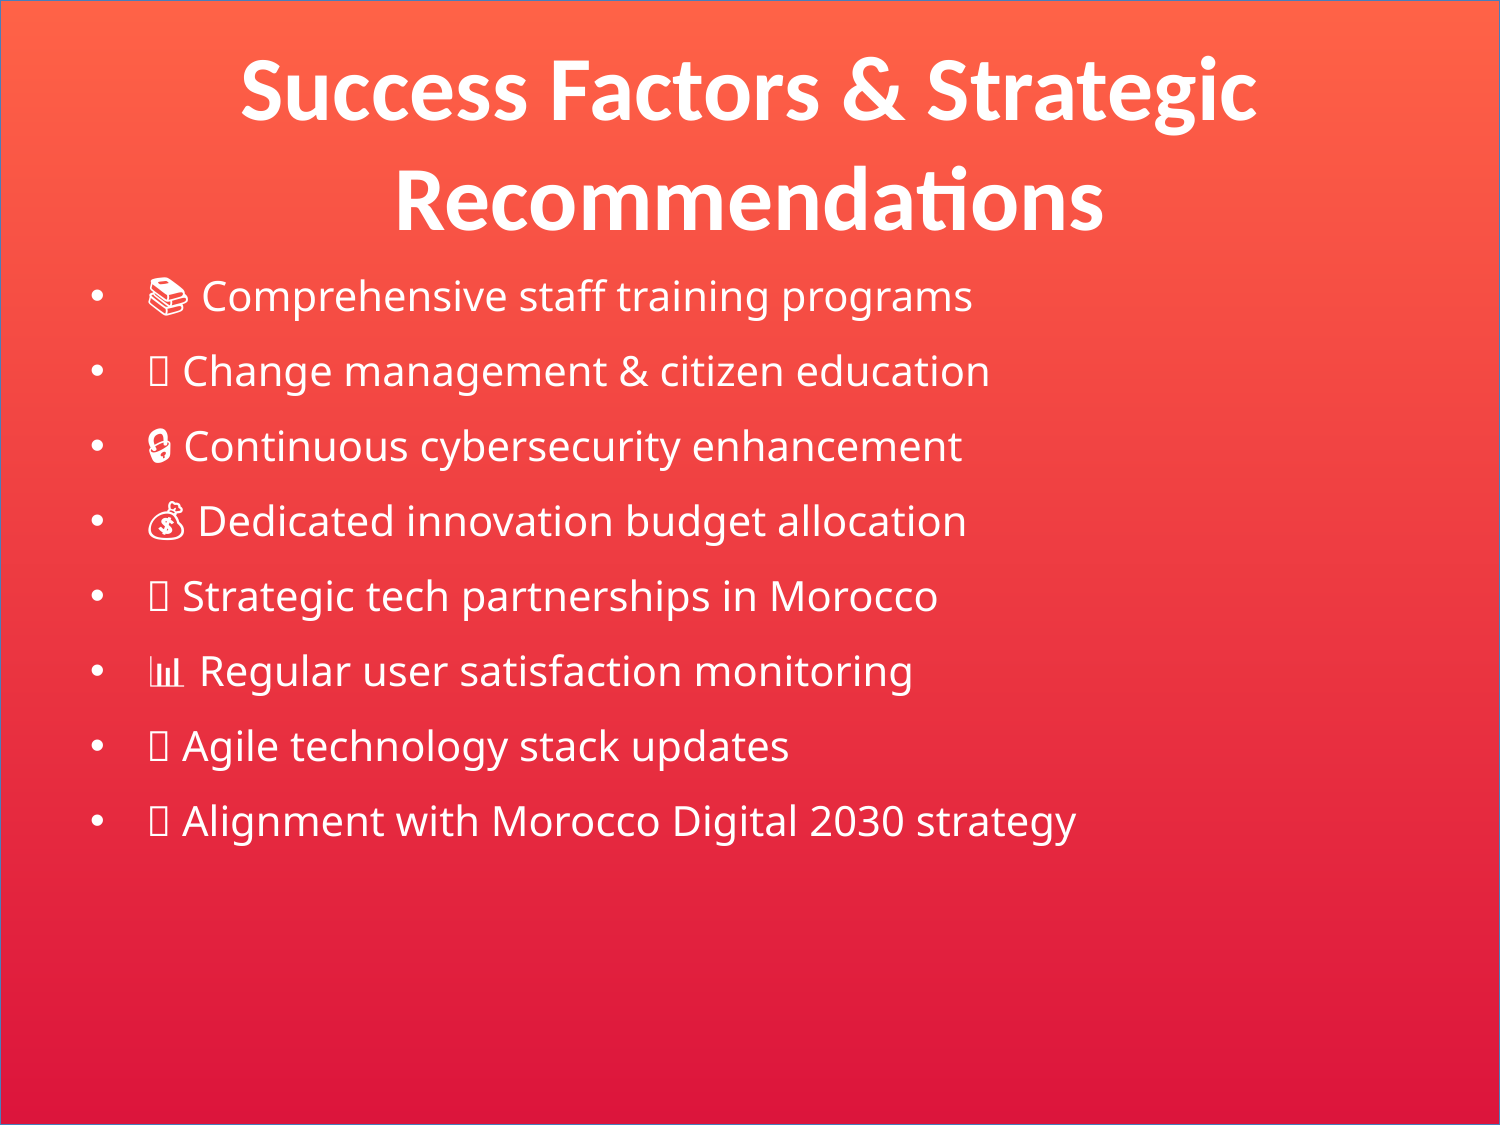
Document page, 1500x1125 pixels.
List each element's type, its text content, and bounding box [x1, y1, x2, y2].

text_box [0, 0, 1500, 1125]
list 📚 Comprehensive staff training programs 👥 Change management & citizen education 🔒 Continuous cybersecurity enhancement 💰 Dedicated innovation budget allocation 🤝 Strategic tech partnerships in Morocco 📊 Regular user satisfaction monitoring 🔄 Agile technology stack updates 🎯 Alignment with Morocco Digital 2030 strategy [75, 262, 1425, 1005]
title Success Factors & Strategic Recommendations [75, 45, 1425, 233]
